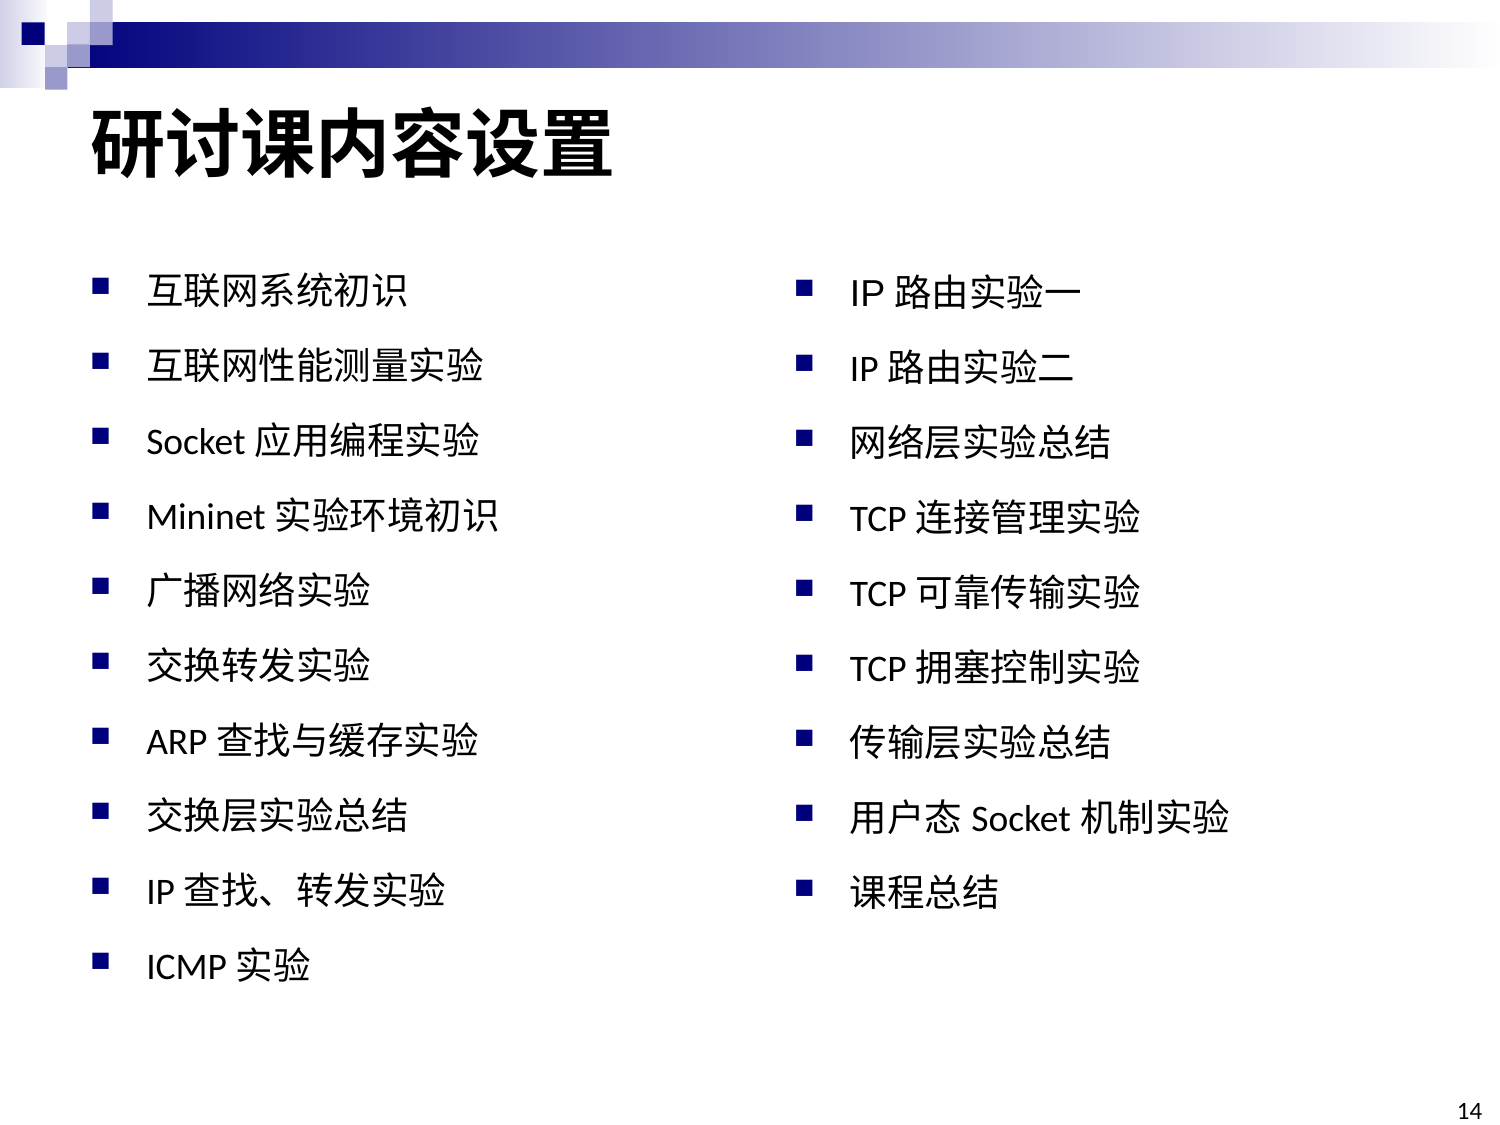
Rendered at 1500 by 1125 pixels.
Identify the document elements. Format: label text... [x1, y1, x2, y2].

text_box IP路由实验一 IP路由实验二 网络层实验总结 TCP连接管理实验 TCP可靠传输实验 TCP拥塞控制实验 传输层实验总结 用户态Socket机制实验 课程总结 [778, 239, 1391, 1066]
list 互联网系统初识 互联网性能测量实验 Socket应用编程实验 Mininet实验环境初识 广播网络实验 交换转发实验 ARP查找与缓存实验 交换层实验总结 IP查找、转发实验 ICMP实验 [75, 237, 687, 1043]
slide_number 14 [1448, 1100, 1483, 1125]
title 研讨课内容设置 [75, 75, 1425, 209]
